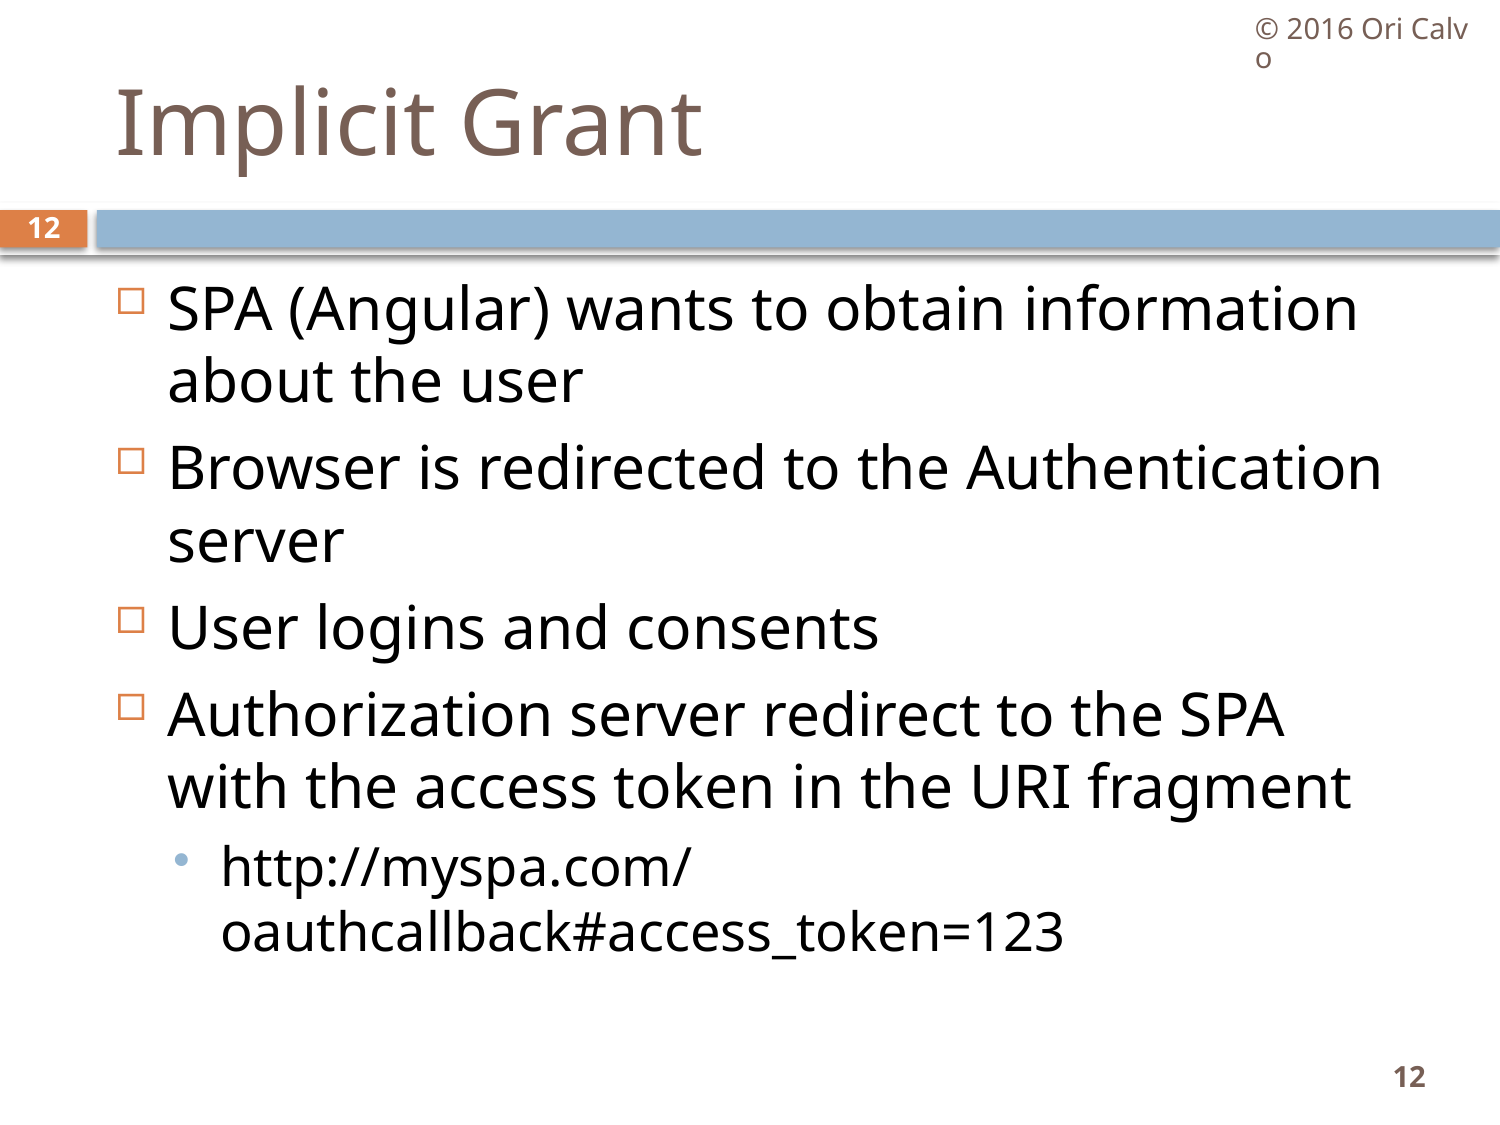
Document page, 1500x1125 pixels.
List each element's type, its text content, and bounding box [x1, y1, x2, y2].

title Implicit Grant [100, 37, 1438, 200]
list SPA (Angular) wants to obtain information about the user Browser is redirected to the Authentication server User logins and consents Authorization server redirect to the SPA with the access token in the URI fragment http://myspa.com/oauthcallback#access_token=123 [100, 262, 1438, 1000]
footer © 2016 Ori Calvo [1240, 0, 1500, 60]
slide_number 12 [0, 208, 88, 249]
